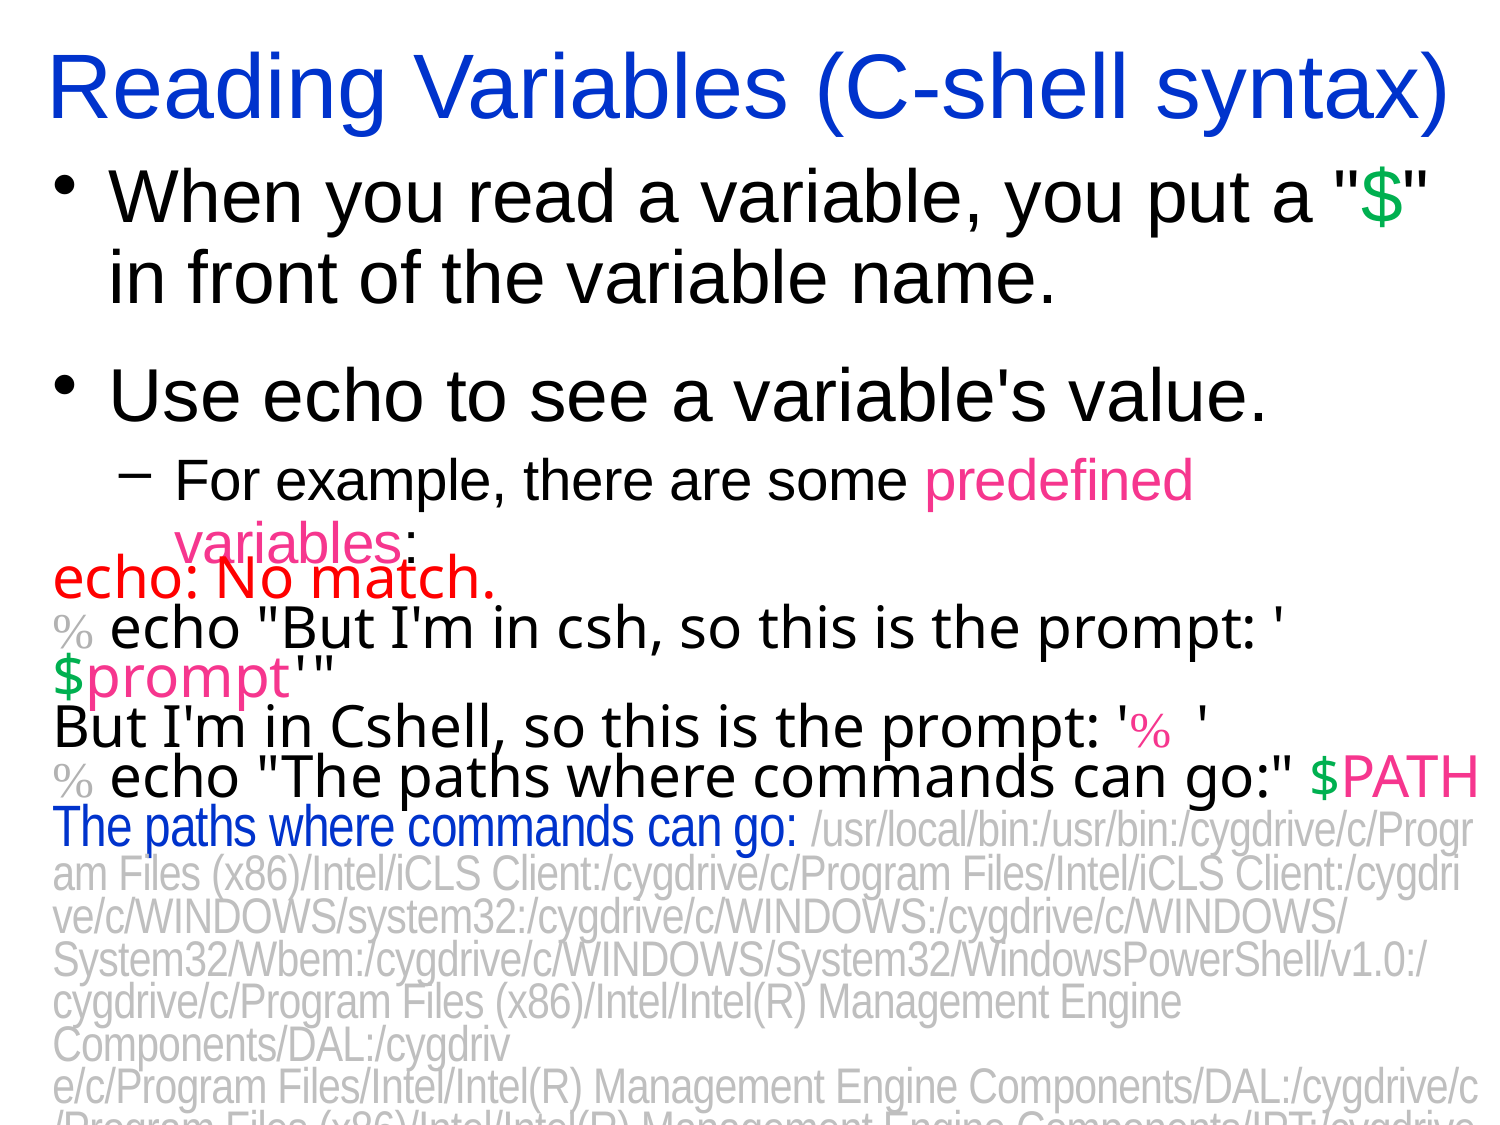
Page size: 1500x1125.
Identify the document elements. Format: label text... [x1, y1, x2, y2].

list When you read a variable, you put a "$" in front of the variable name. Use echo to see a variable's value. For example, there are some predefined variables: [37, 150, 1463, 551]
text_box Reading Variables (C-shell syntax) [74, 7, 1425, 158]
text_box echo: No match. % echo "But I'm in csh, so this is the prompt: ' $prompt ' " But I'm in Cshell, so this is the prompt: '% ' % echo "The paths where commands can go:" $PATH The paths where commands can go: /usr/local/bin:/usr/bin:/cygdrive/c/Progr am Files (x86)/Intel/iCLS Client:/cygdrive/c/Program Files/Intel/iCLS Client:/cygdri ve/c/WINDOWS/system32:/cygdrive/c/WINDOWS:/cygdrive/c/WINDOWS/System32/Wbem:/cygdrive/c/WINDOWS/System32/WindowsPowerShell/v1.0:/cygdrive/c/Program Files (x86)/Intel/Intel(R) Management Engine Components/DAL:/cygdriv e/c/Program Files/Intel/Intel(R) Management Engine Components/DAL:/cygdrive/c /Program Files (x86)/Intel/Intel(R) Management Engine Components/IPT:/cygdrive /c/Program Files/Intel/Intel(R) Management Engine Components/IPT:/cygdrive/c/W INDOWS/System32/OpenSSH:/cygdrive/c/Program Files/Intel/WiFi/bin:/cygdrive/c [37, 551, 1500, 1125]
